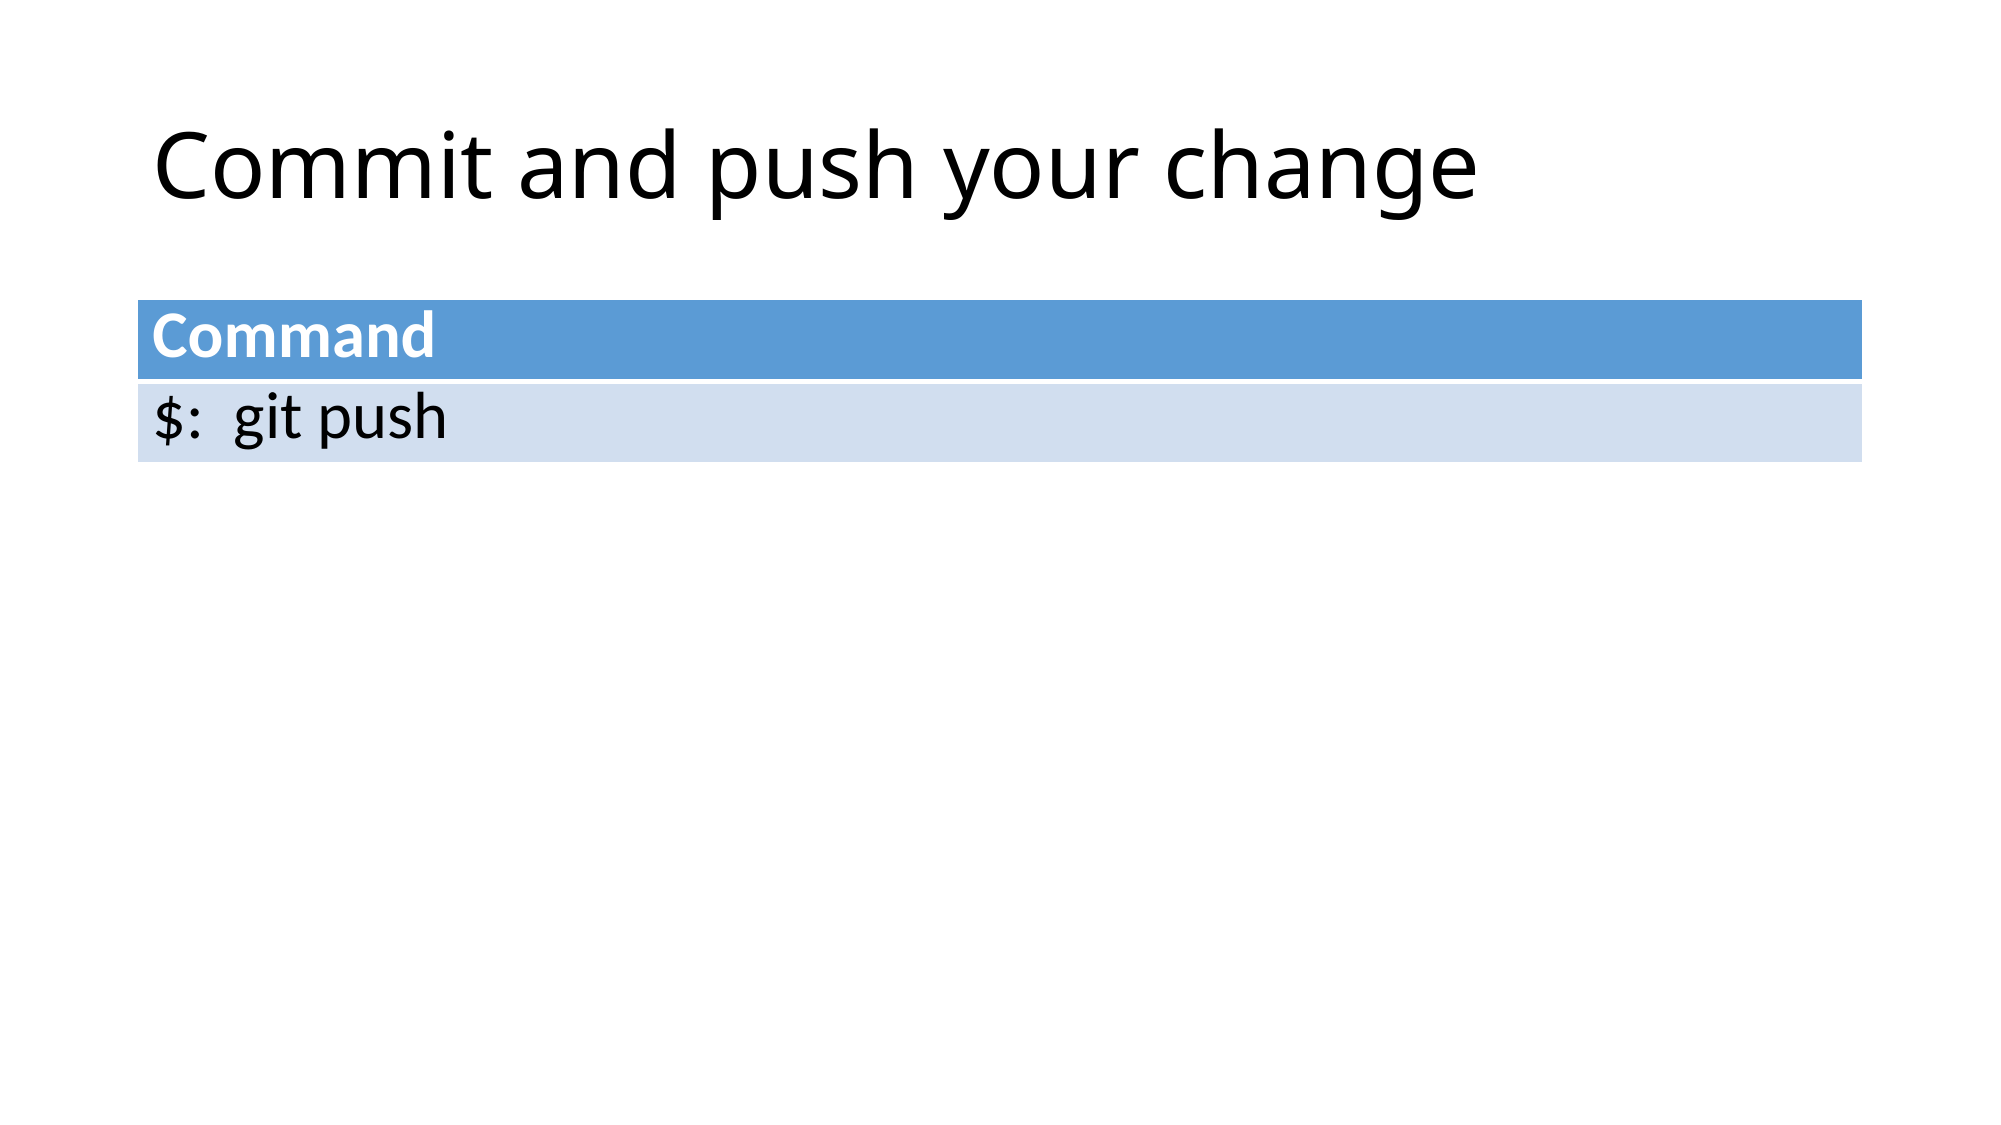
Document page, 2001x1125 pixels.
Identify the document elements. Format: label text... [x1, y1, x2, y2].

table_cell $: git push [138, 384, 1862, 462]
table_header Command [138, 300, 1862, 379]
title Commit and push your change [137, 59, 1863, 278]
